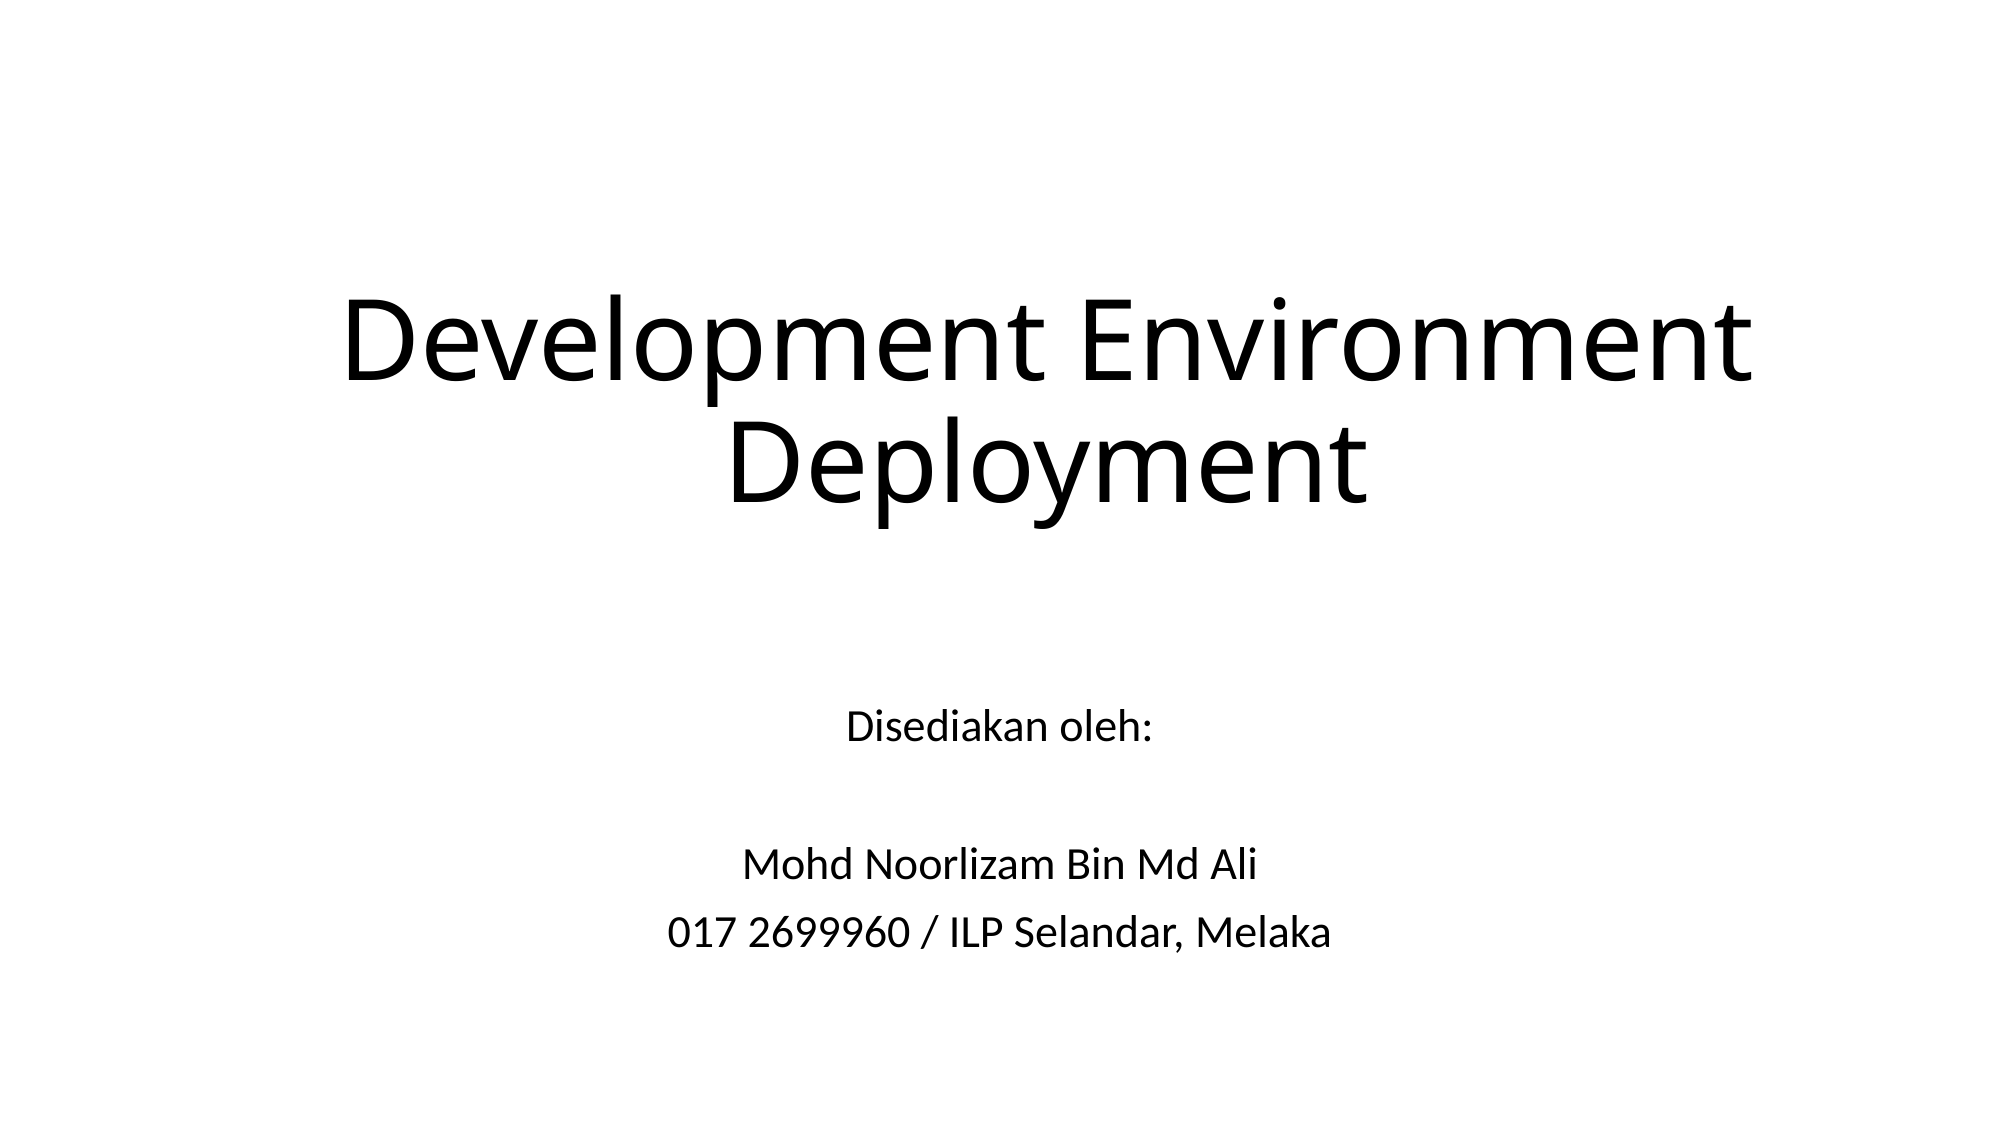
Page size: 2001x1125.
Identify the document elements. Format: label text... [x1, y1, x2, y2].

subtitle Disediakan oleh: Mohd Noorlizam Bin Md Ali 017 2699960 / ILP Selandar, Melaka [249, 694, 1750, 967]
title Development Environment Deployment [130, 346, 1964, 534]
